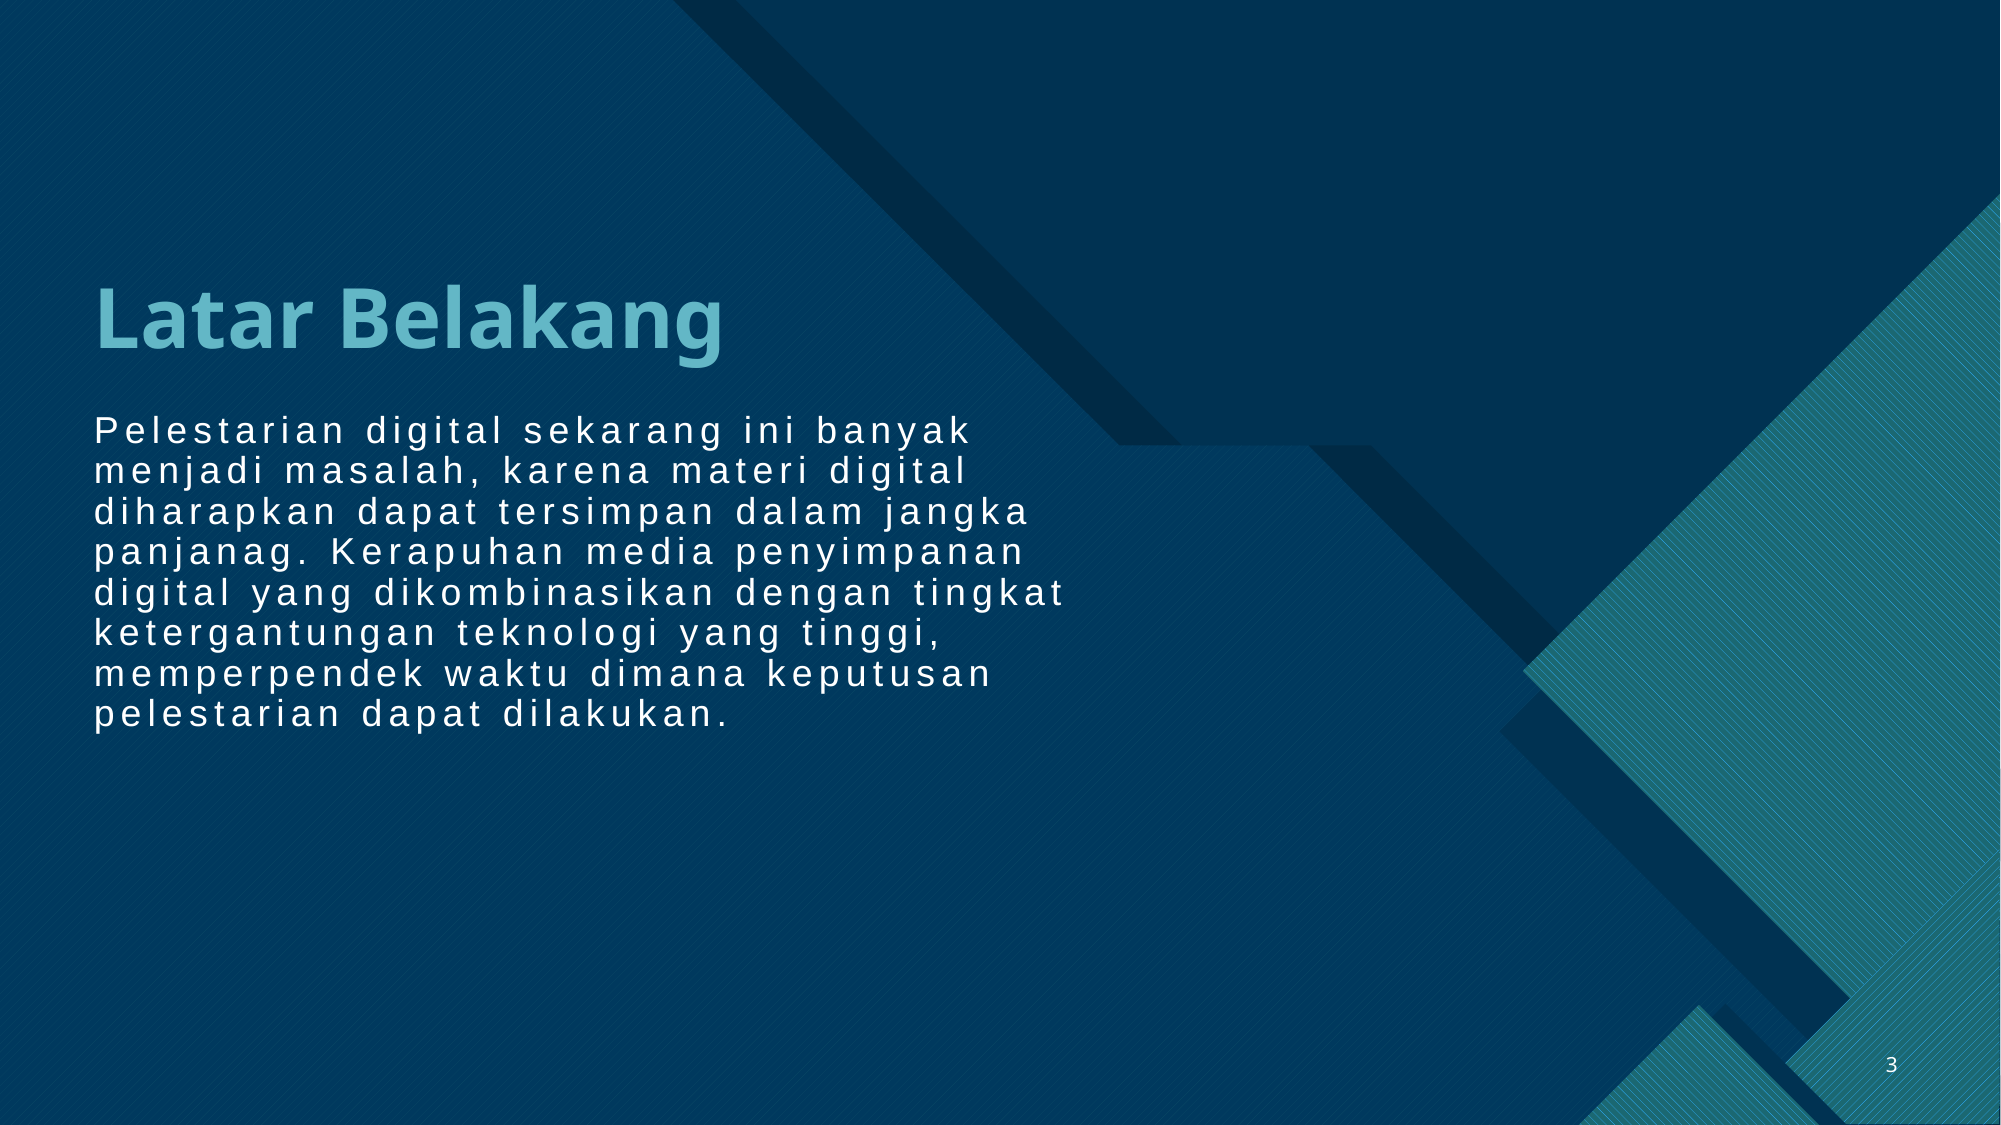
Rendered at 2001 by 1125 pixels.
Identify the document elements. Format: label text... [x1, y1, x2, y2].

slide_number 3 [1845, 1035, 1913, 1096]
title Latar Belakang [78, 232, 1356, 374]
list Pelestarian digital sekarang ini banyak menjadi masalah, karena materi digital diharapkan dapat tersimpan dalam jangka panjanag. Kerapuhan media penyimpanan digital yang dikombinasikan dengan tingkat ketergantungan teknologi yang tinggi, memperpendek waktu dimana keputusan pelestarian dapat dilakukan. [78, 403, 1116, 872]
title [1523, 522, 2001, 1064]
